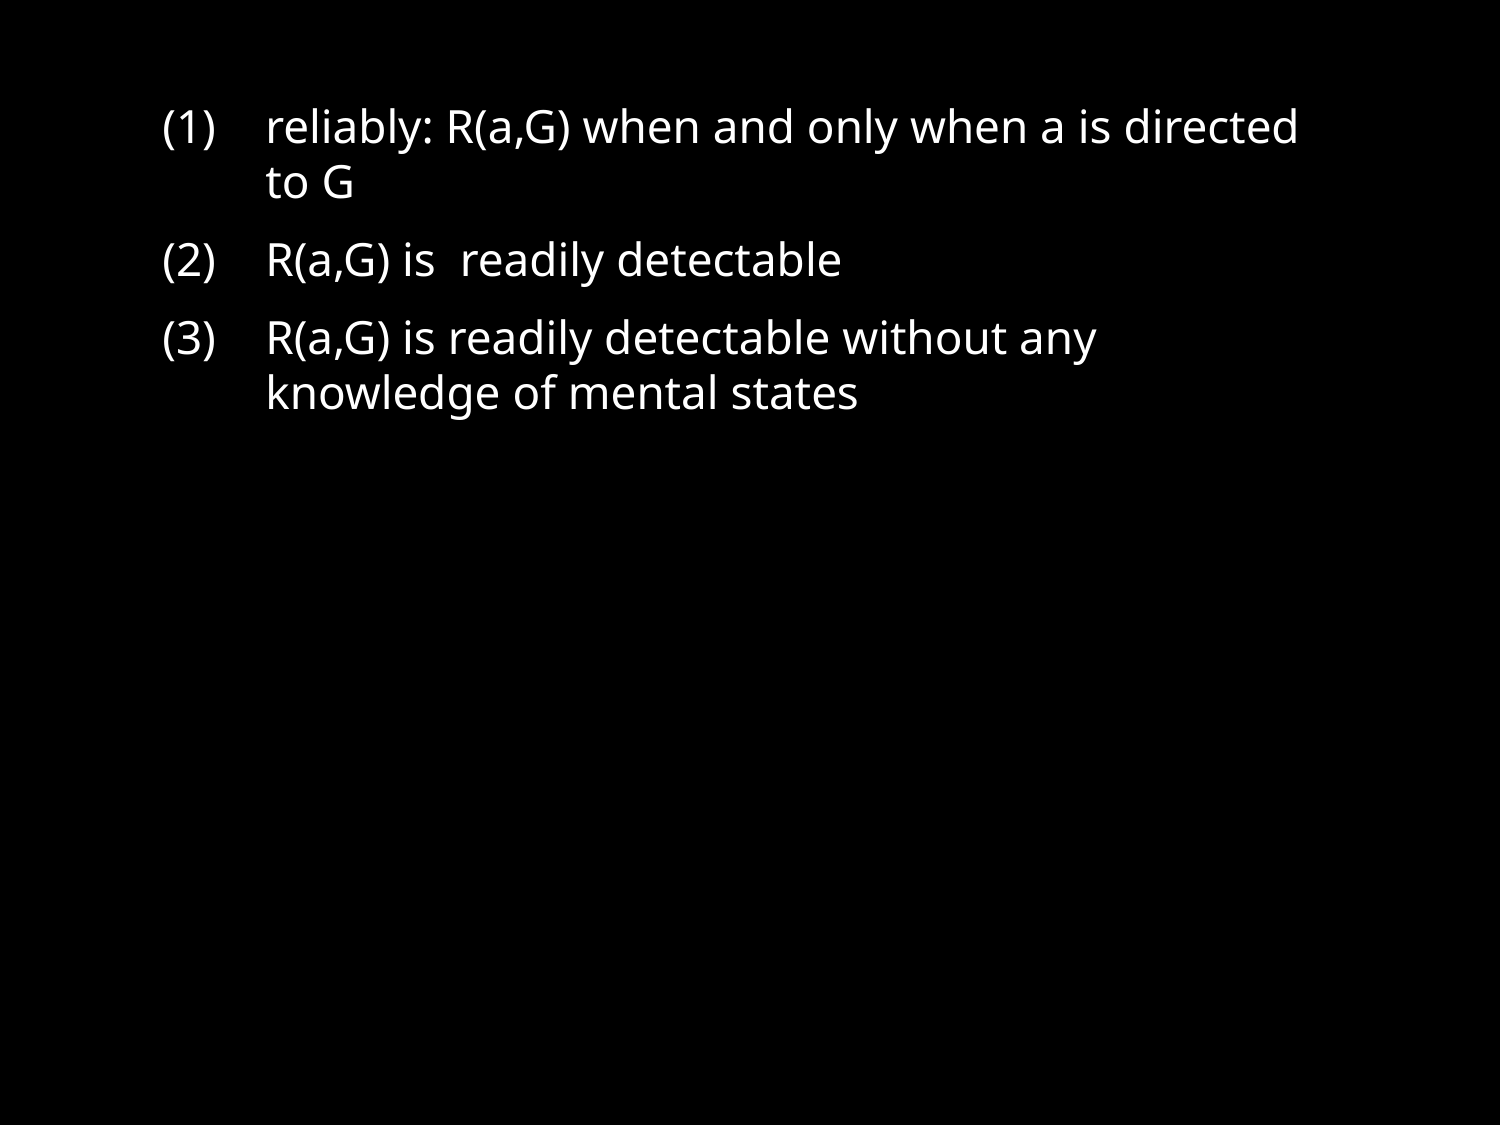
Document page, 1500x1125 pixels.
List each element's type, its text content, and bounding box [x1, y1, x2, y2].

text_box (1) reliably: R(a,G) when and only when a is directed to G (2) R(a,G) is readily detectable (3) R(a,G) is readily detectable without any knowledge of mental states [147, 89, 1353, 426]
